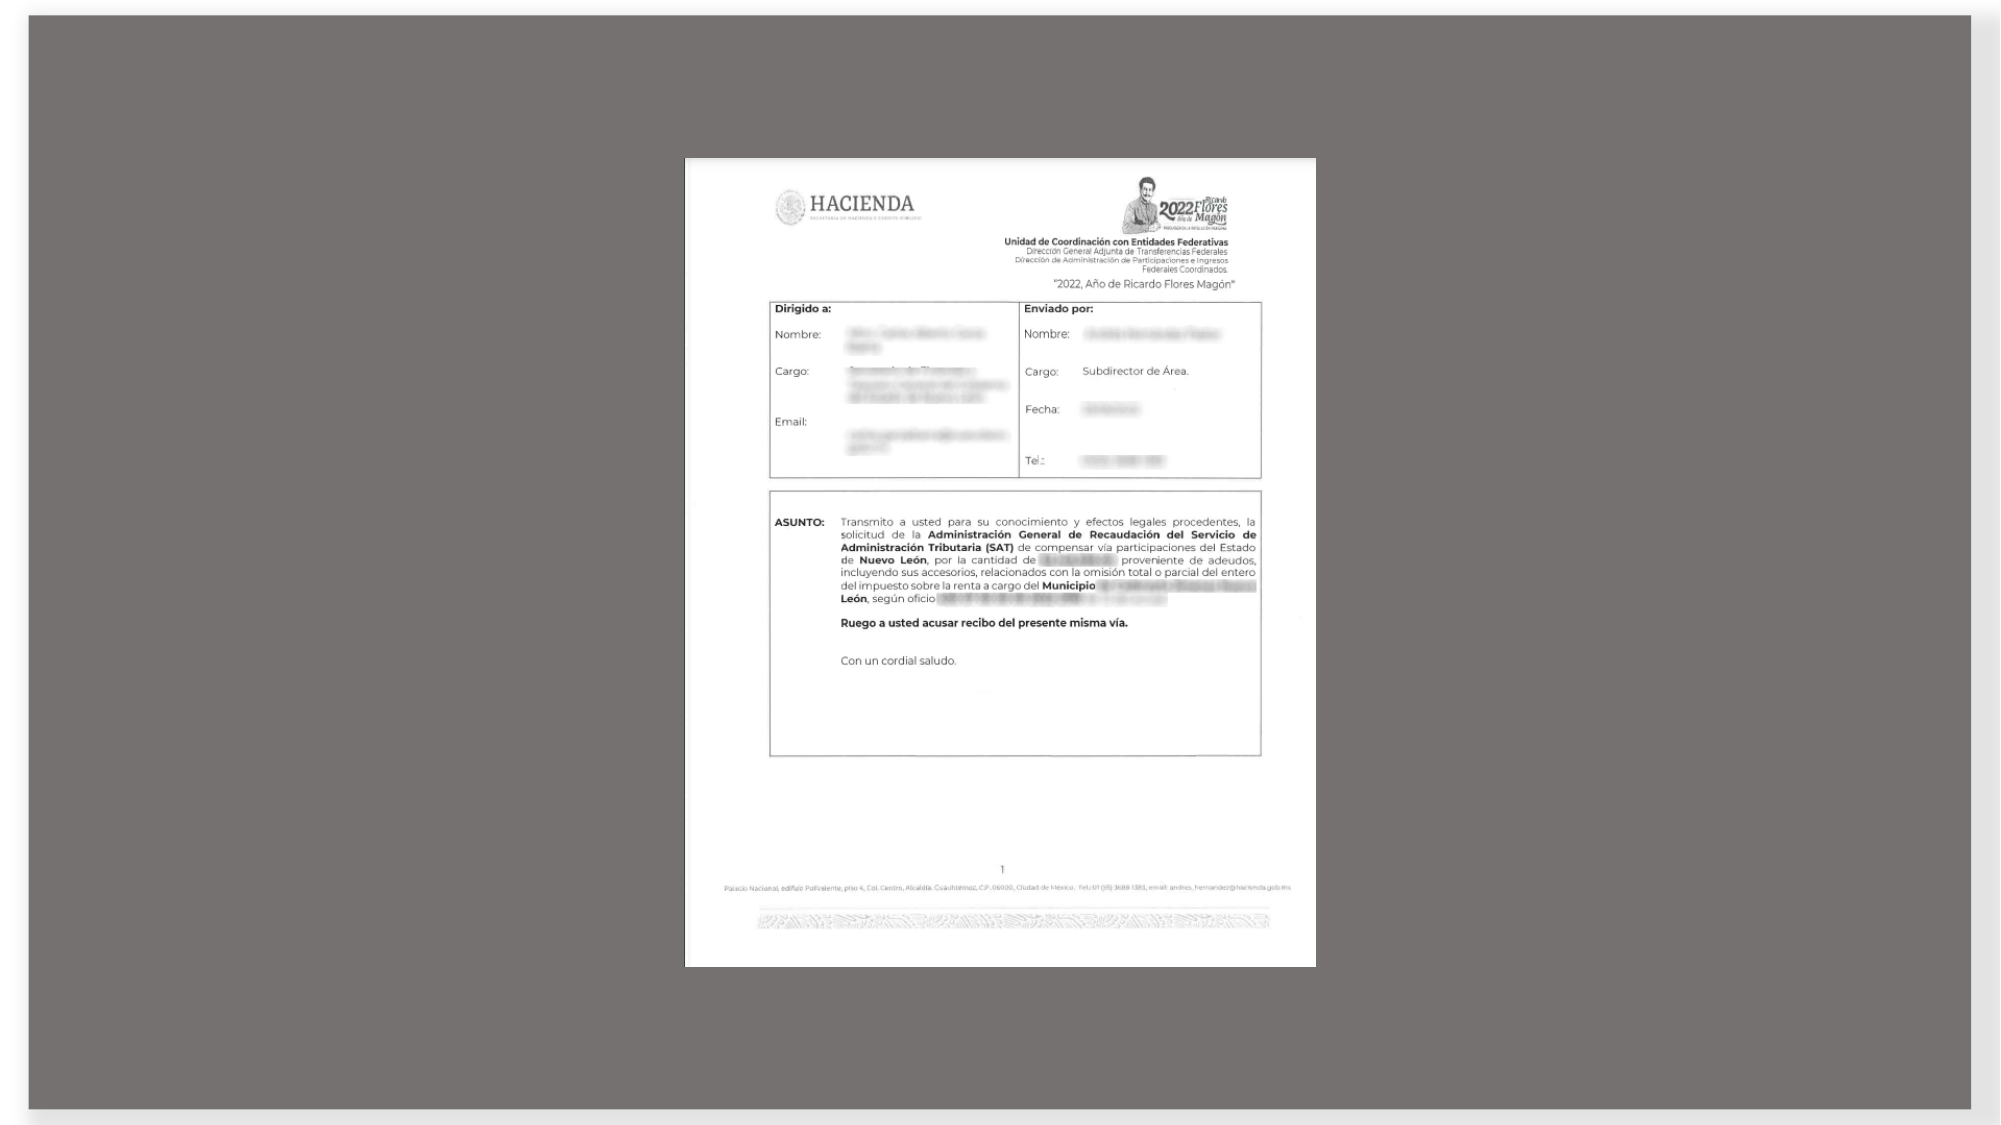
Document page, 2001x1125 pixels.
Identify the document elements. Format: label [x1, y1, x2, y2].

text_box [0, 0, 500, 172]
picture [684, 158, 1316, 967]
text_box [28, 14, 1972, 1110]
